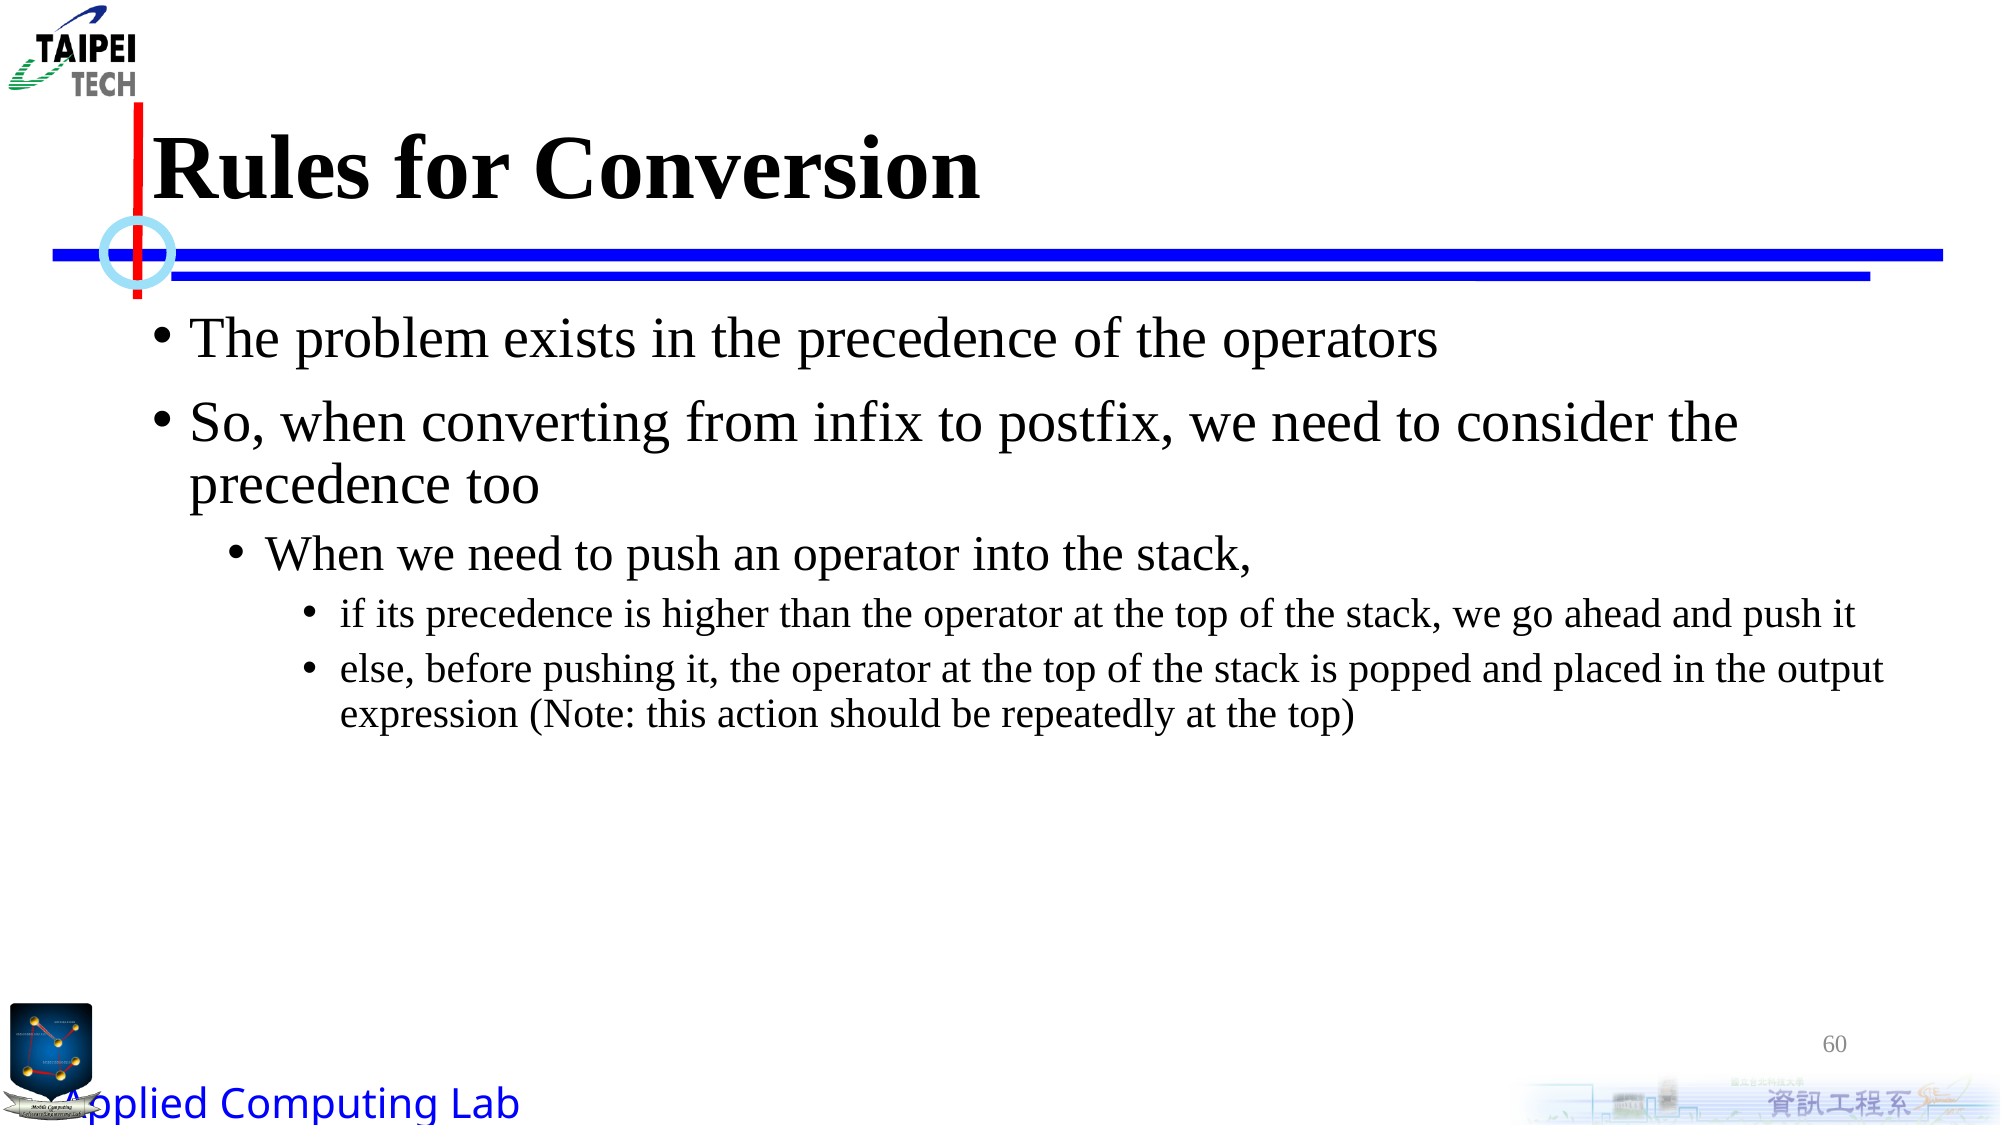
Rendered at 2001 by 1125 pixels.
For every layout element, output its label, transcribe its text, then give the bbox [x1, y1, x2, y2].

title Rules for Conversion [137, 59, 1863, 278]
picture [0, 999, 102, 1125]
list The problem exists in the precedence of the operators So, when converting from infix to postfix, we need to consider the precedence too When we need to push an operator into the stack, if its precedence is higher than the operator at the top of the stack, we go ahead and push it else, before pushing it, the operator at the top of the stack is popped and placed in the output expression (Note: this action should be repeatedly at the top) [137, 299, 1906, 1014]
picture [0, 0, 143, 102]
slide_number 60 [1412, 1012, 1863, 1073]
